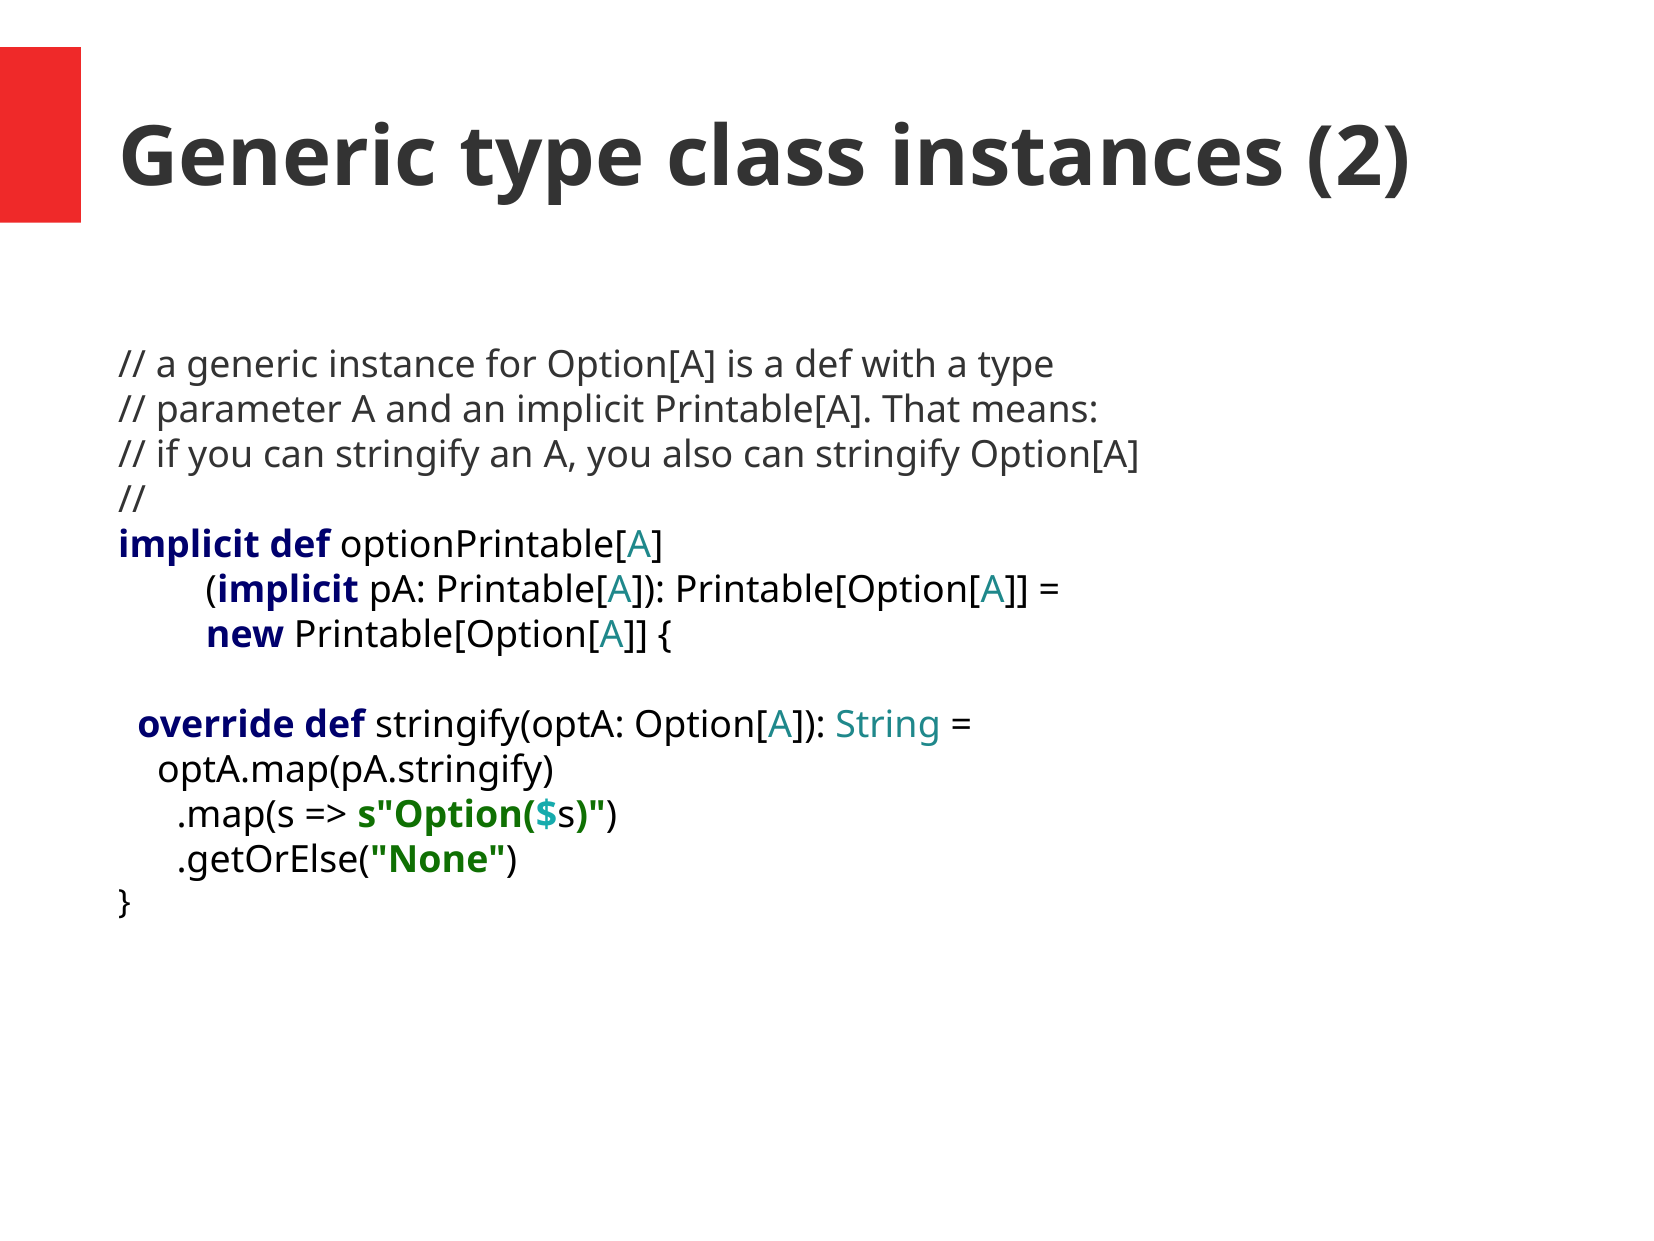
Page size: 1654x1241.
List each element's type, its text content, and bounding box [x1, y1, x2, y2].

text_box Generic type class instances (2) [118, 49, 1569, 255]
text_box // a generic instance for Option[A] is a def with a type // parameter A and an implicit Printable[A]. That means: // if you can stringify an A, you also can stringify Option[A] // implicit def optionPrintable[A] (implicit pA: Printable[A]): Printable[Option[A]] = new Printable[Option[A]] { override def stringify(optA: Option[A]): String = optA.map(pA.stringify) .map(s => s"Option($s)") .getOrElse("None") } [118, 295, 1534, 1168]
